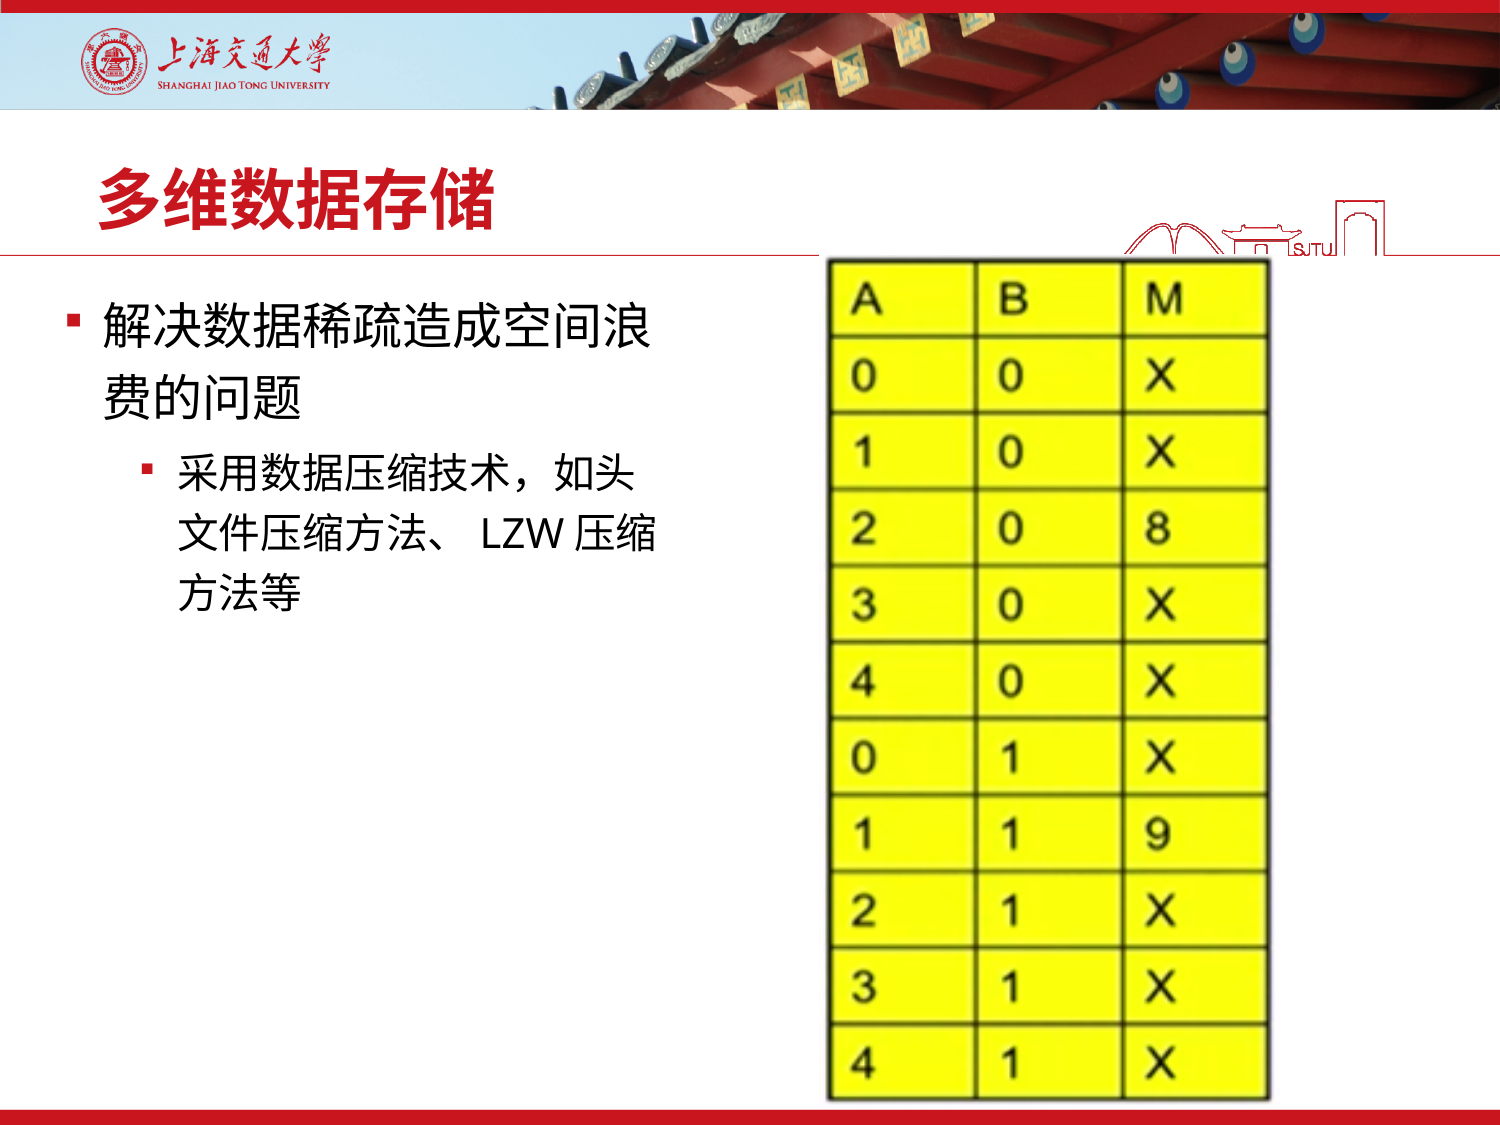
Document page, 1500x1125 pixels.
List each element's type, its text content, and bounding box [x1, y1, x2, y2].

text_box 解决数据稀疏造成空间浪费的问题 采用数据压缩技术，如头文件压缩方法、LZW压缩方法等 [0, 275, 681, 991]
title 多维数据存储 [81, 160, 1455, 255]
picture [0, 200, 1500, 1107]
picture [0, 0, 1500, 110]
